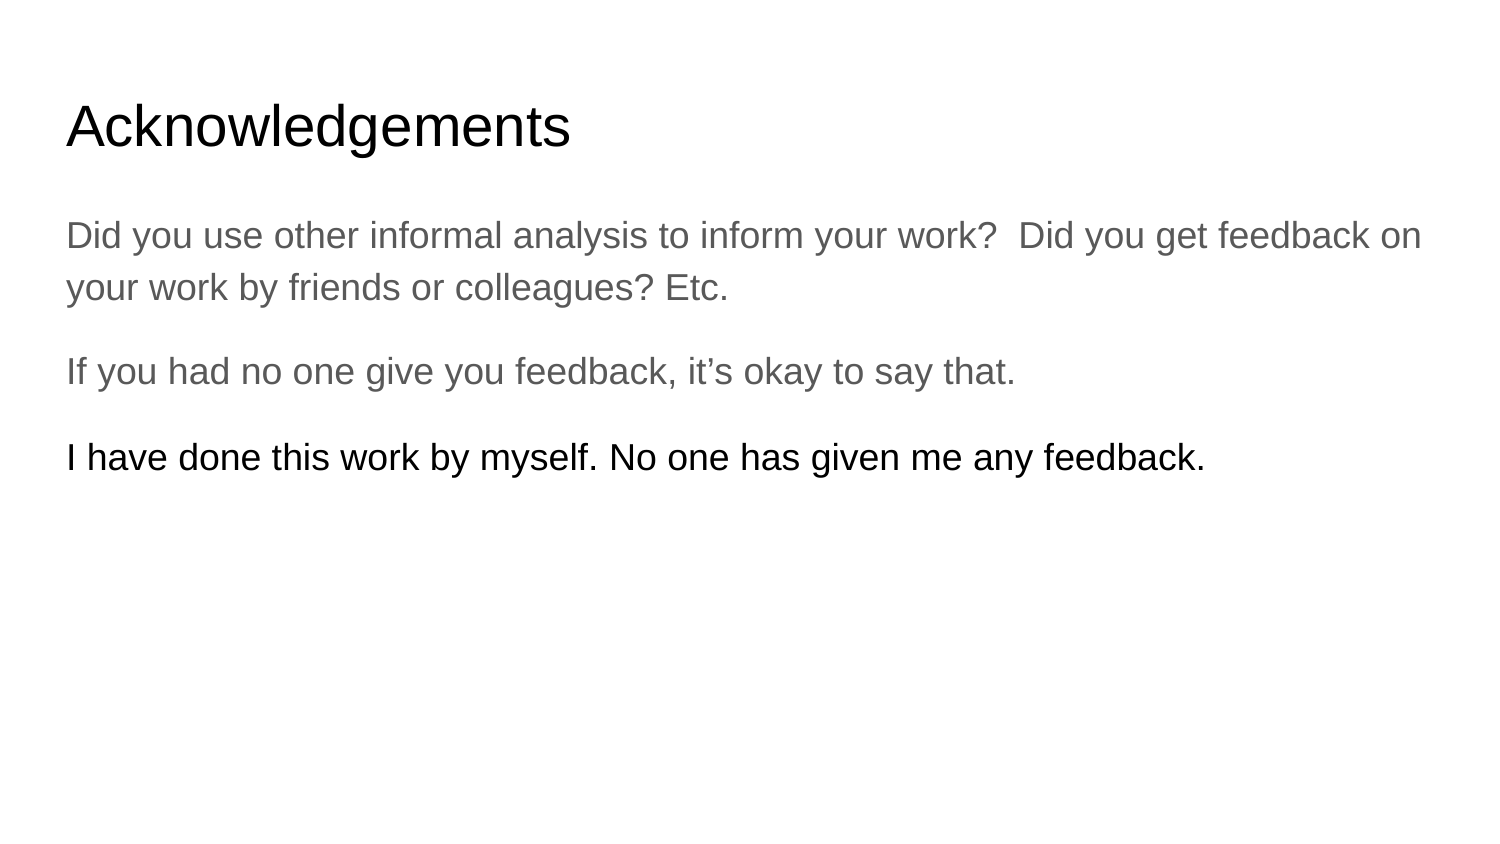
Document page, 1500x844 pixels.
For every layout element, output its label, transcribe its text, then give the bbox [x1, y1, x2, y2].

list Did you use other informal analysis to inform your work? Did you get feedback on your work by friends or colleagues? Etc. If you had no one give you feedback, it’s okay to say that. I have done this work by myself. No one has given me any feedback. [51, 189, 1449, 750]
title Acknowledgements [51, 72, 1449, 167]
